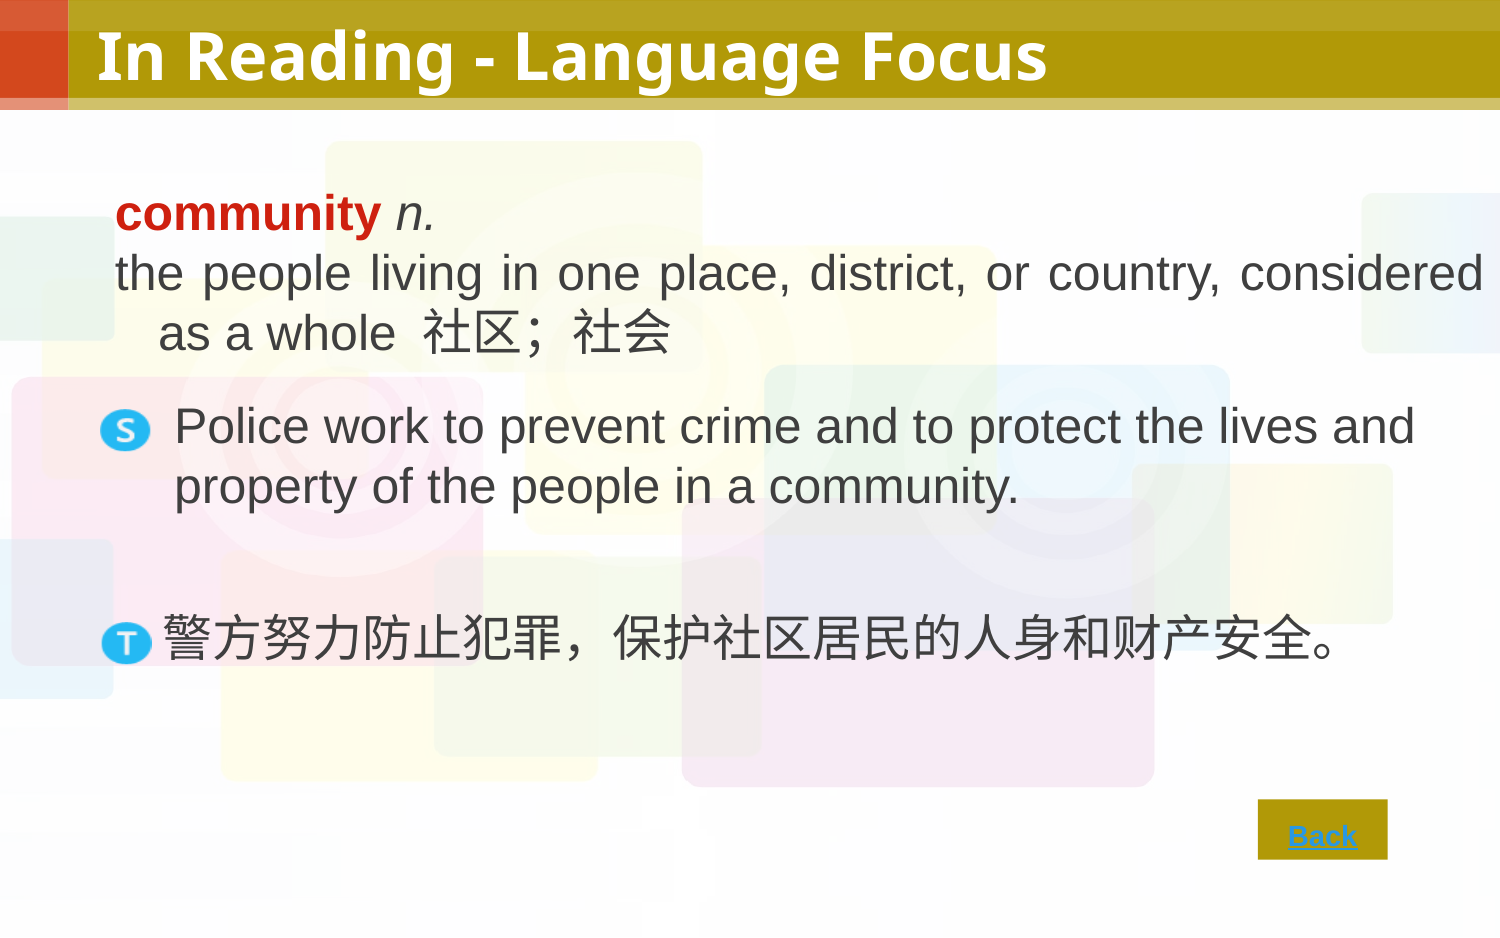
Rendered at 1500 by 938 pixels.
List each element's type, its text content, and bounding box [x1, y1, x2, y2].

text_box community n. the people living in one place, district, or country, considered as a whole 社区；社会 [100, 173, 1500, 369]
picture [100, 409, 152, 453]
title In Reading - Language Focus [82, 11, 1429, 105]
text_box 警方努力防止犯罪，保护社区居民的人身和财产安全。 [147, 598, 1400, 674]
picture [100, 622, 152, 666]
text_box Police work to prevent crime and to protect the lives and property of the people in a community. [159, 385, 1471, 521]
text_box Back [1257, 799, 1388, 860]
